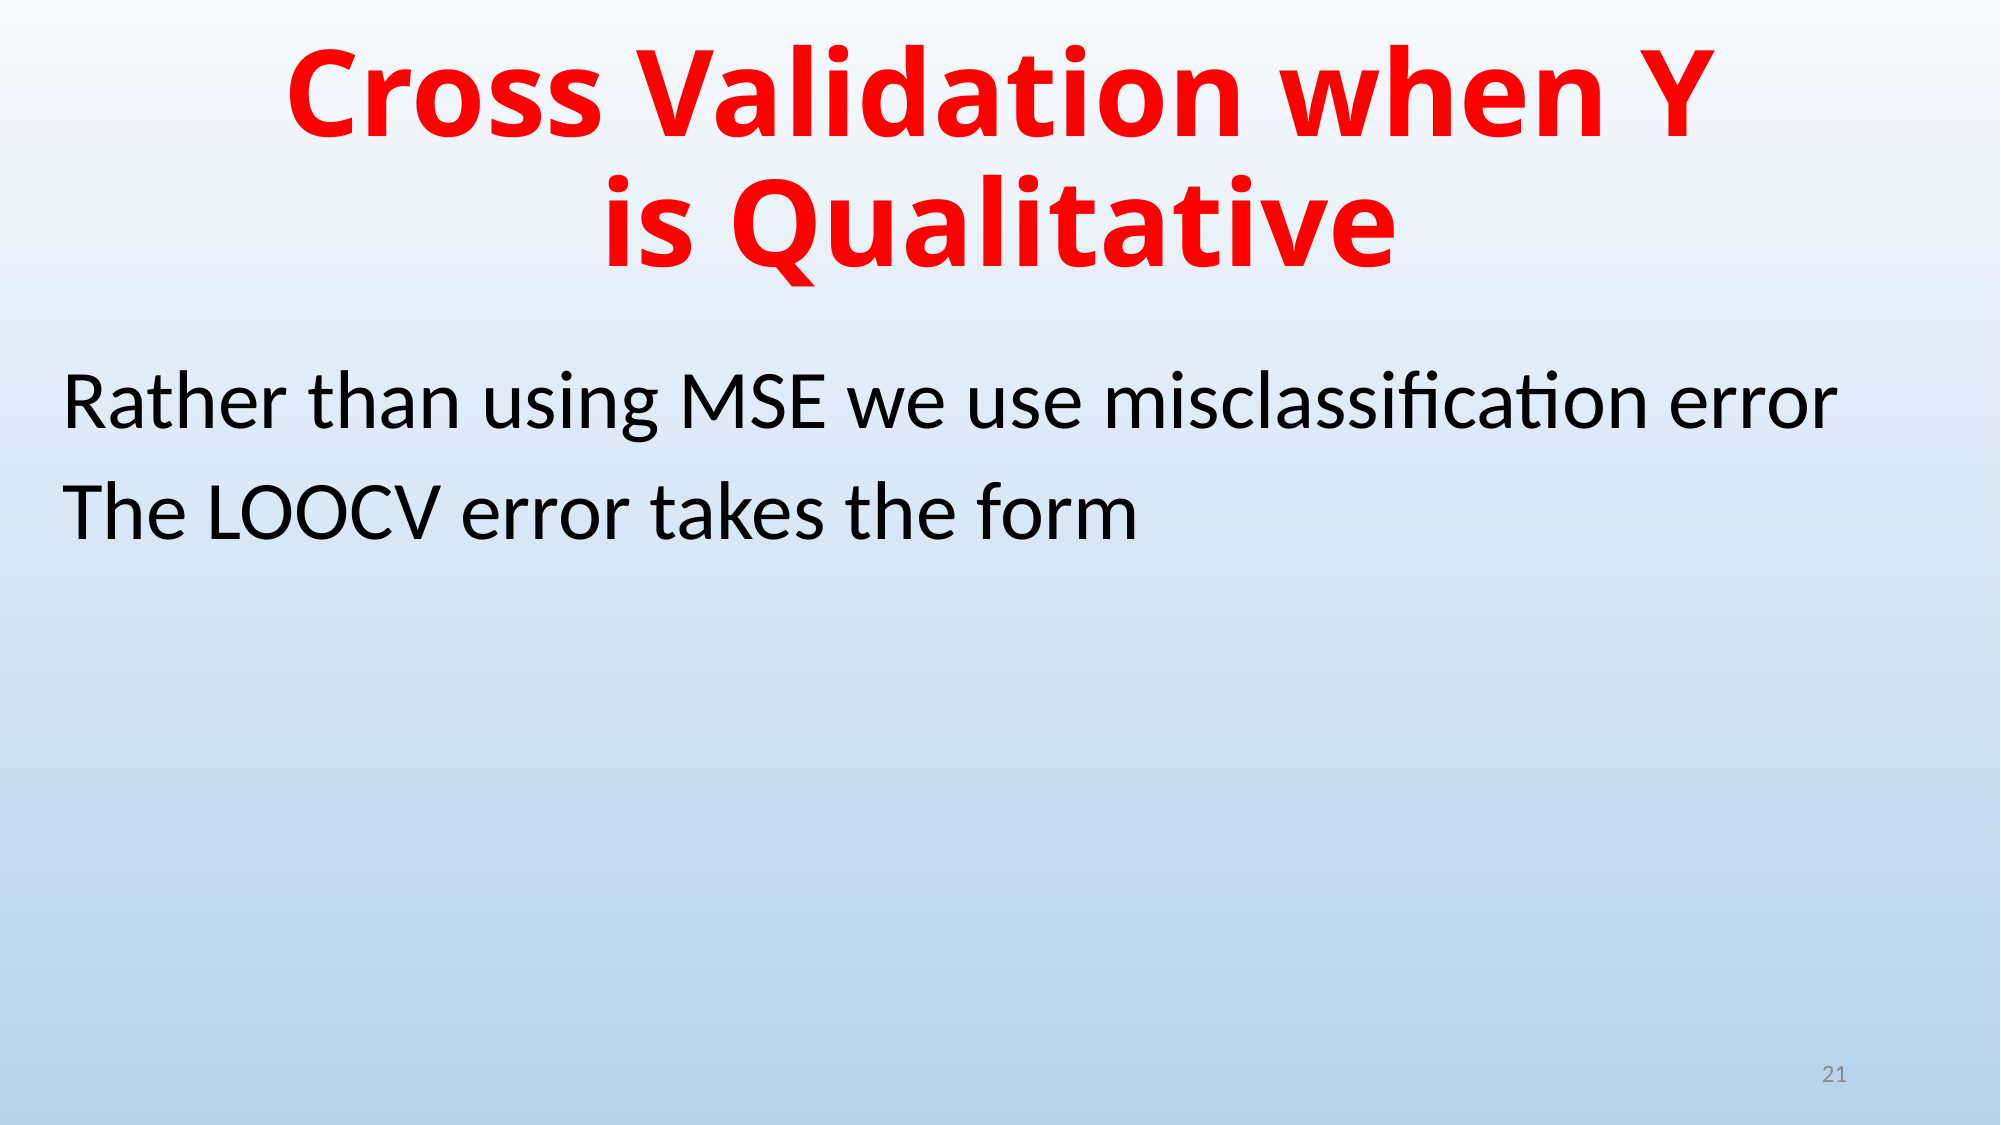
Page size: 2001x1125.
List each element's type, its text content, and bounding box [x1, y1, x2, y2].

slide_number 21 [1412, 1042, 1863, 1103]
title Cross Validation when Y is Qualitative [249, 25, 1750, 300]
